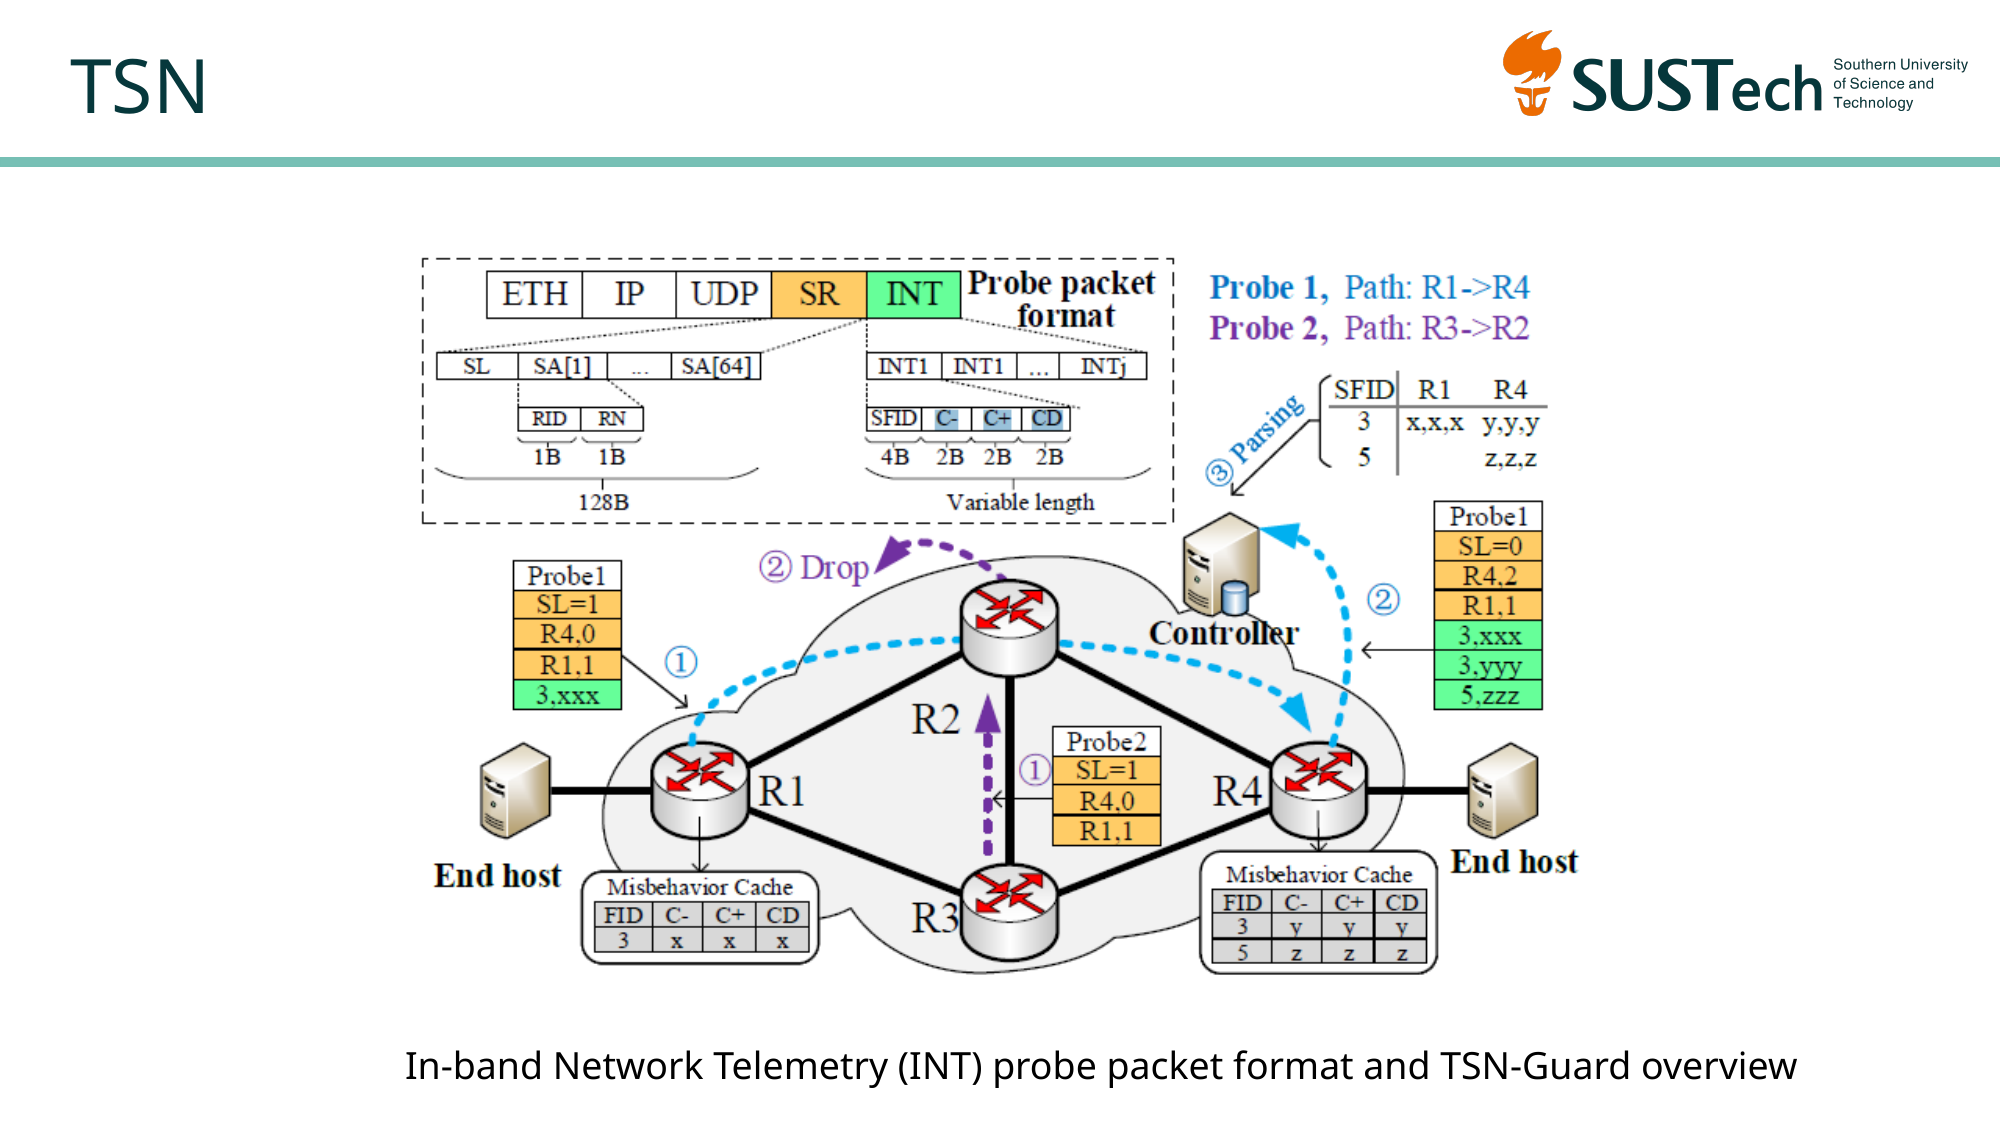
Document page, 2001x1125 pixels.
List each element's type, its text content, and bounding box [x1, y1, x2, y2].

text_box TSN [55, 31, 906, 136]
text_box [0, 157, 2000, 167]
text_box In-band Network Telemetry (INT) probe packet format and TSN-Guard overview [390, 1034, 1862, 1095]
picture [402, 227, 1598, 989]
picture [1503, 30, 1968, 116]
